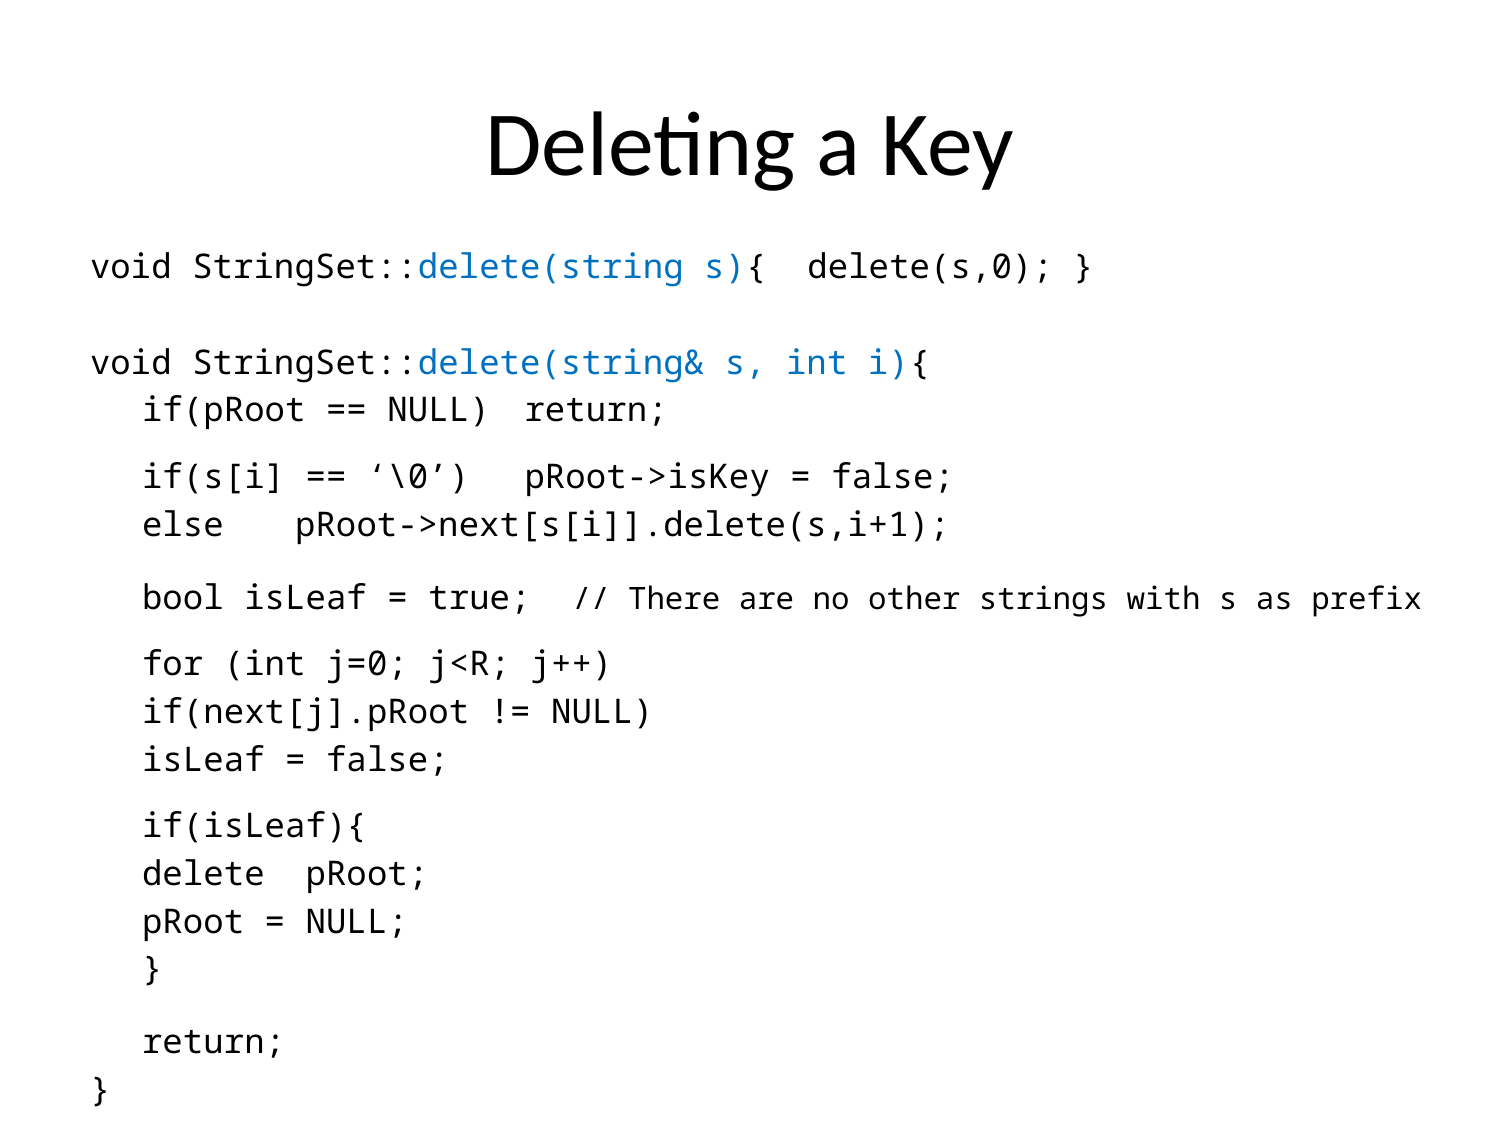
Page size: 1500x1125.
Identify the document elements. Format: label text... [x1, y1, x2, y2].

title Deleting a Key [75, 45, 1425, 233]
list void StringSet::delete(string s){ delete(s,0); } void StringSet::delete(string& s, int i){ if(pRoot == NULL) return; if(s[i] == ‘\0’) pRoot->isKey = false; else pRoot->next[s[i]].delete(s,i+1); bool isLeaf = true; // There are no other strings with s as prefix for (int j=0; j<R; j++) if(next[j].pRoot != NULL) isLeaf = false; if(isLeaf){ delete pRoot; pRoot = NULL; } return; } [75, 237, 1475, 1125]
